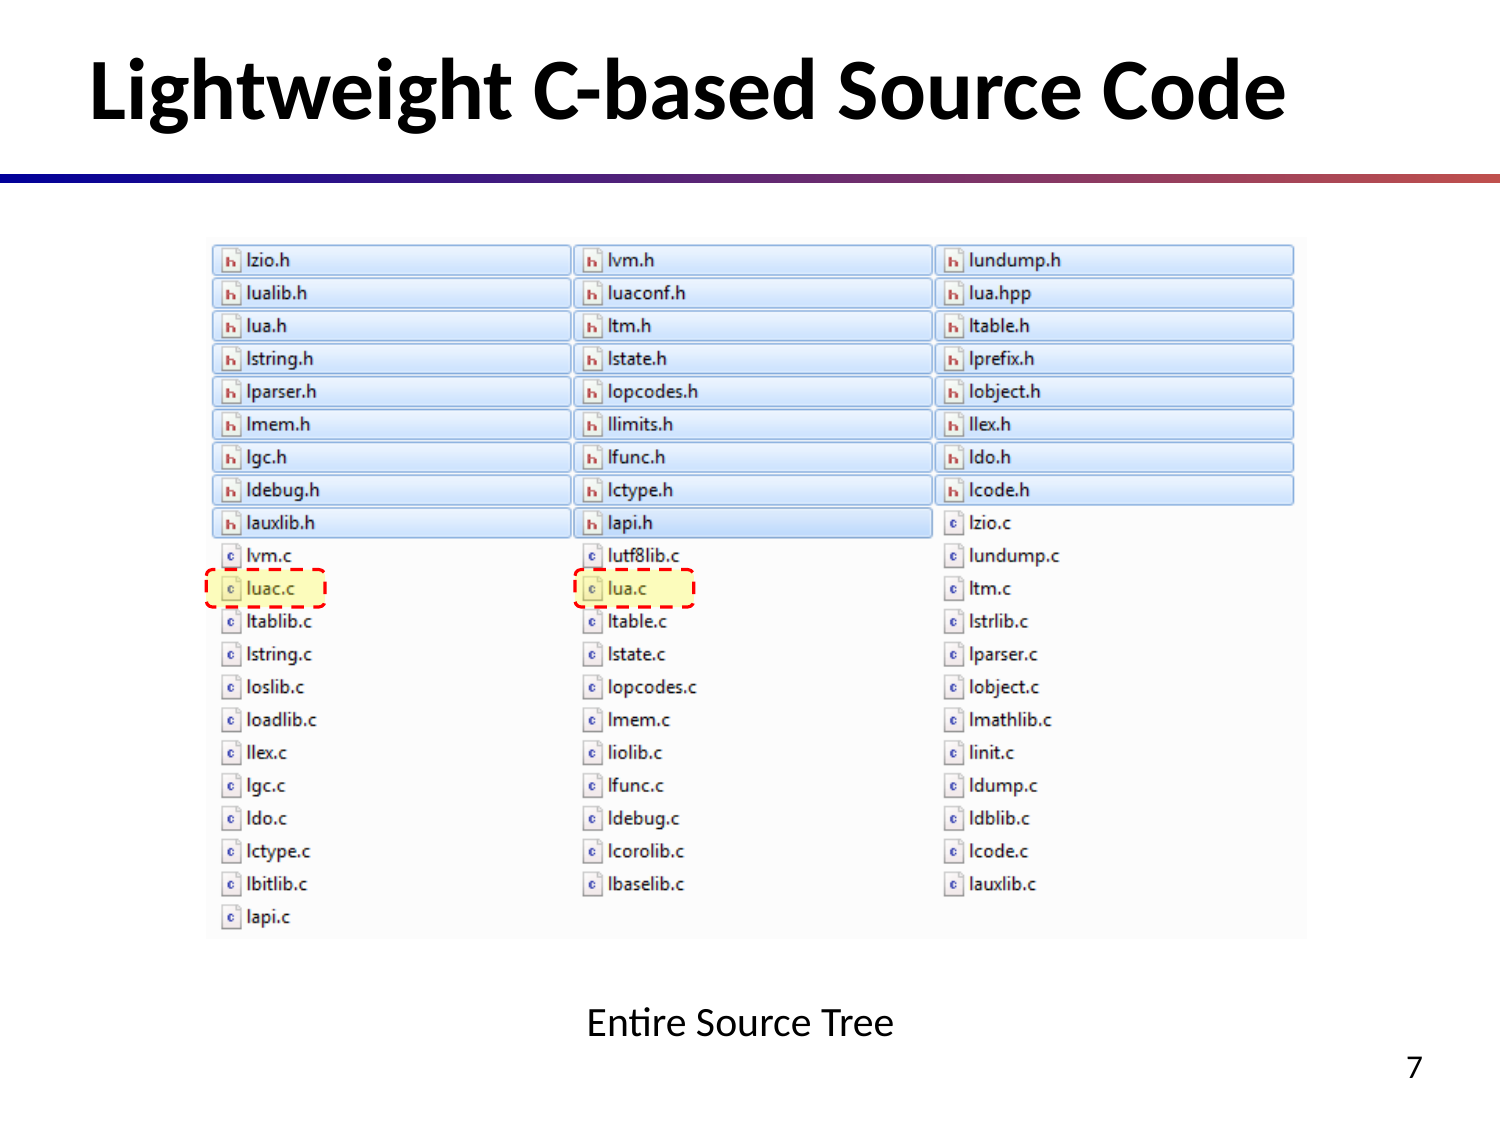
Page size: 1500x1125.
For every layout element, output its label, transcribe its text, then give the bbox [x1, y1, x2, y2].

picture [206, 237, 1307, 940]
title Lightweight C-based Source Code [75, 24, 1438, 150]
list Entire Source Tree [496, 987, 985, 1050]
